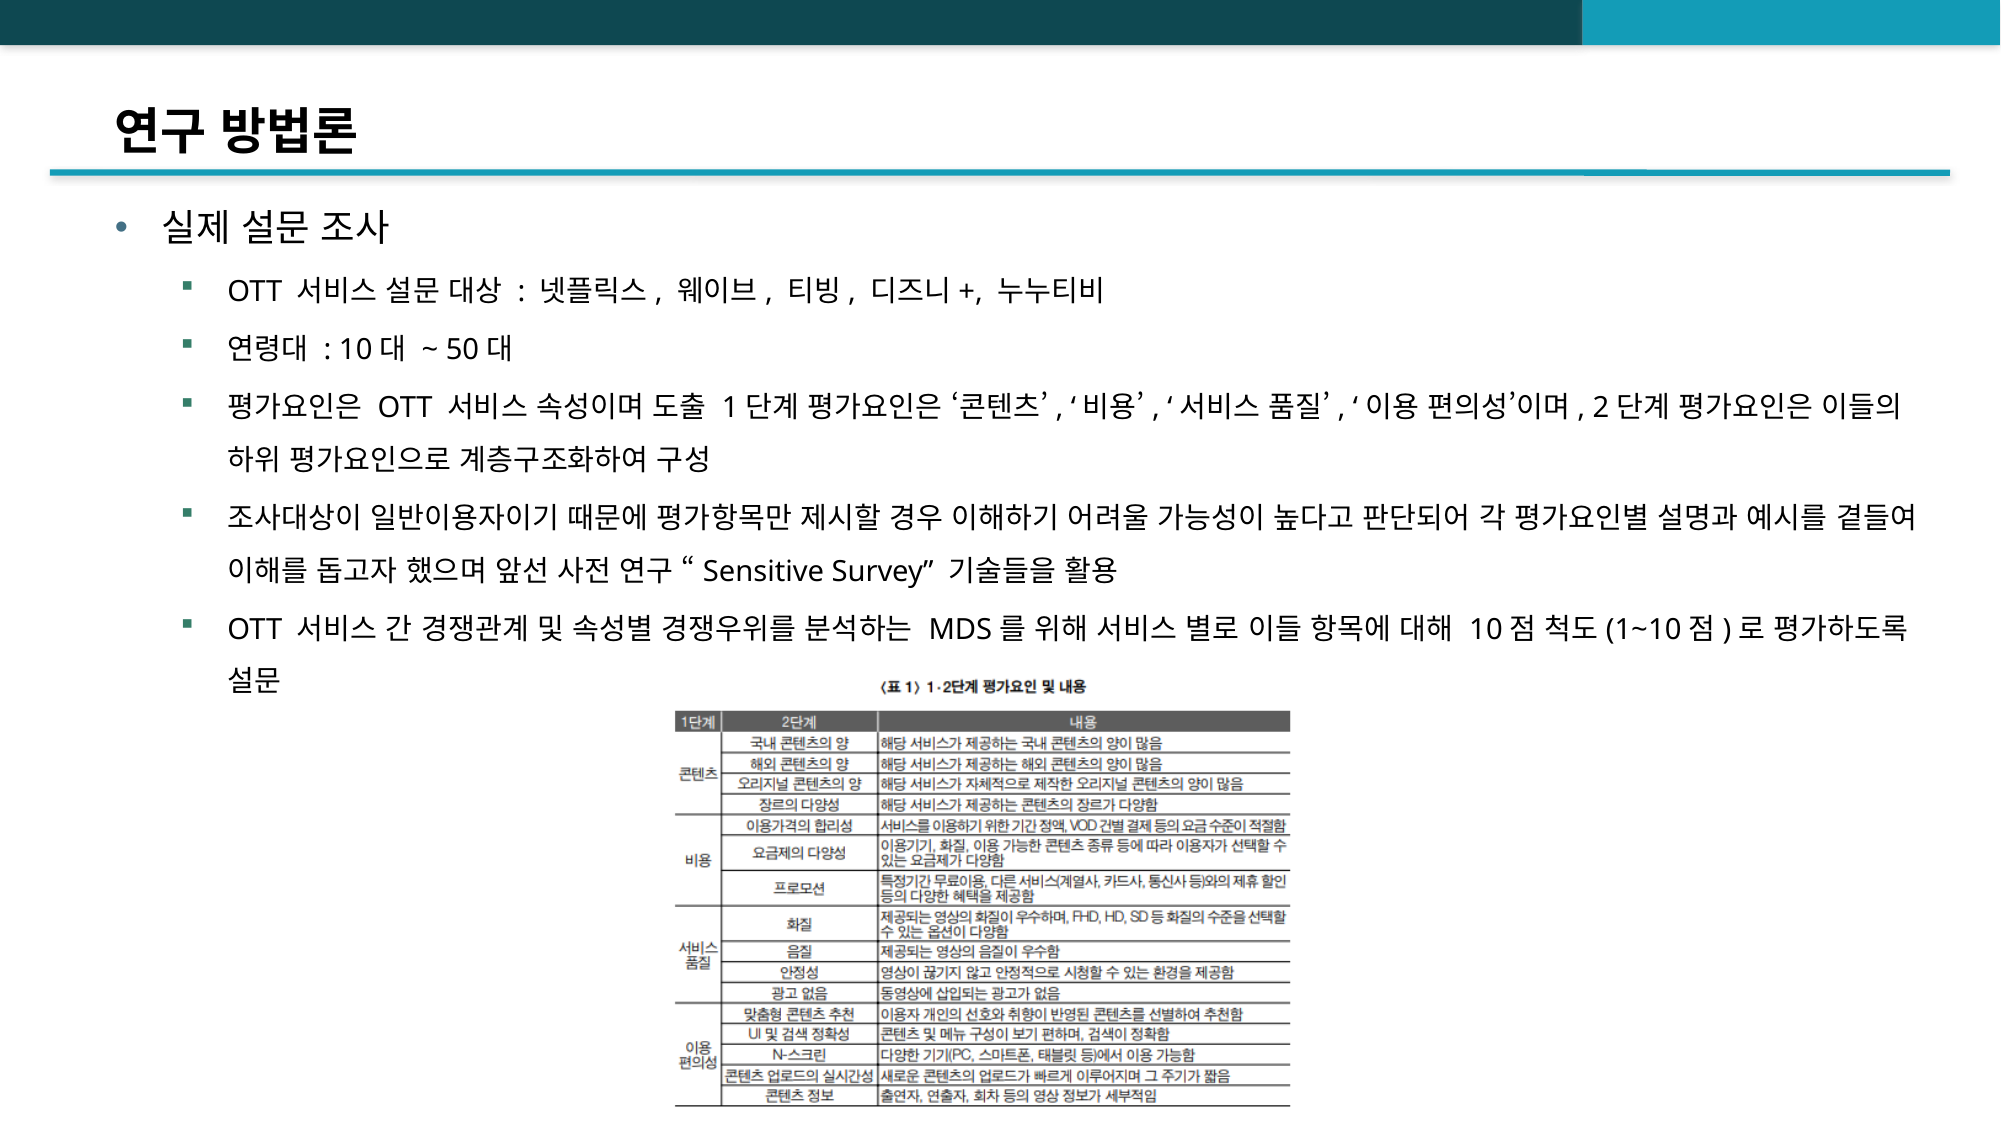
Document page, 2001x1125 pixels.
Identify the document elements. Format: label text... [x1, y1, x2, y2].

title 연구 방법론 [99, 0, 1900, 168]
picture [657, 677, 1309, 1125]
list 실제 설문 조사 OTT 서비스 설문 대상 : 넷플릭스, 웨이브, 티빙, 디즈니+, 누누티비 연령대 : 10대 ~ 50대 평가요인은 OTT 서비스 속성이며 도출 1단계 평가요인은 ‘콘텐츠’, ‘비용’, ‘서비스 품질’, ‘이용 편의성’이며, 2단계 평가요인은 이들의 하위 평가요인으로 계층구조화하여 구성 조사대상이 일반이용자이기 때문에 평가항목만 제시할 경우 이해하기 어려울 가능성이 높다고 판단되어 각 평가요인별 설명과 예시를 곁들여 이해를 돕고자 했으며 앞선 사전 연구 “Sensitive Survey” 기술들을 활용 OTT 서비스 간 경쟁관계 및 속성별 경쟁우위를 분석하는 MDS를 위해 서비스 별로 이들 항목에 대해 10점 척도(1~10점)로 평가하도록 설문 [99, 196, 1945, 1075]
